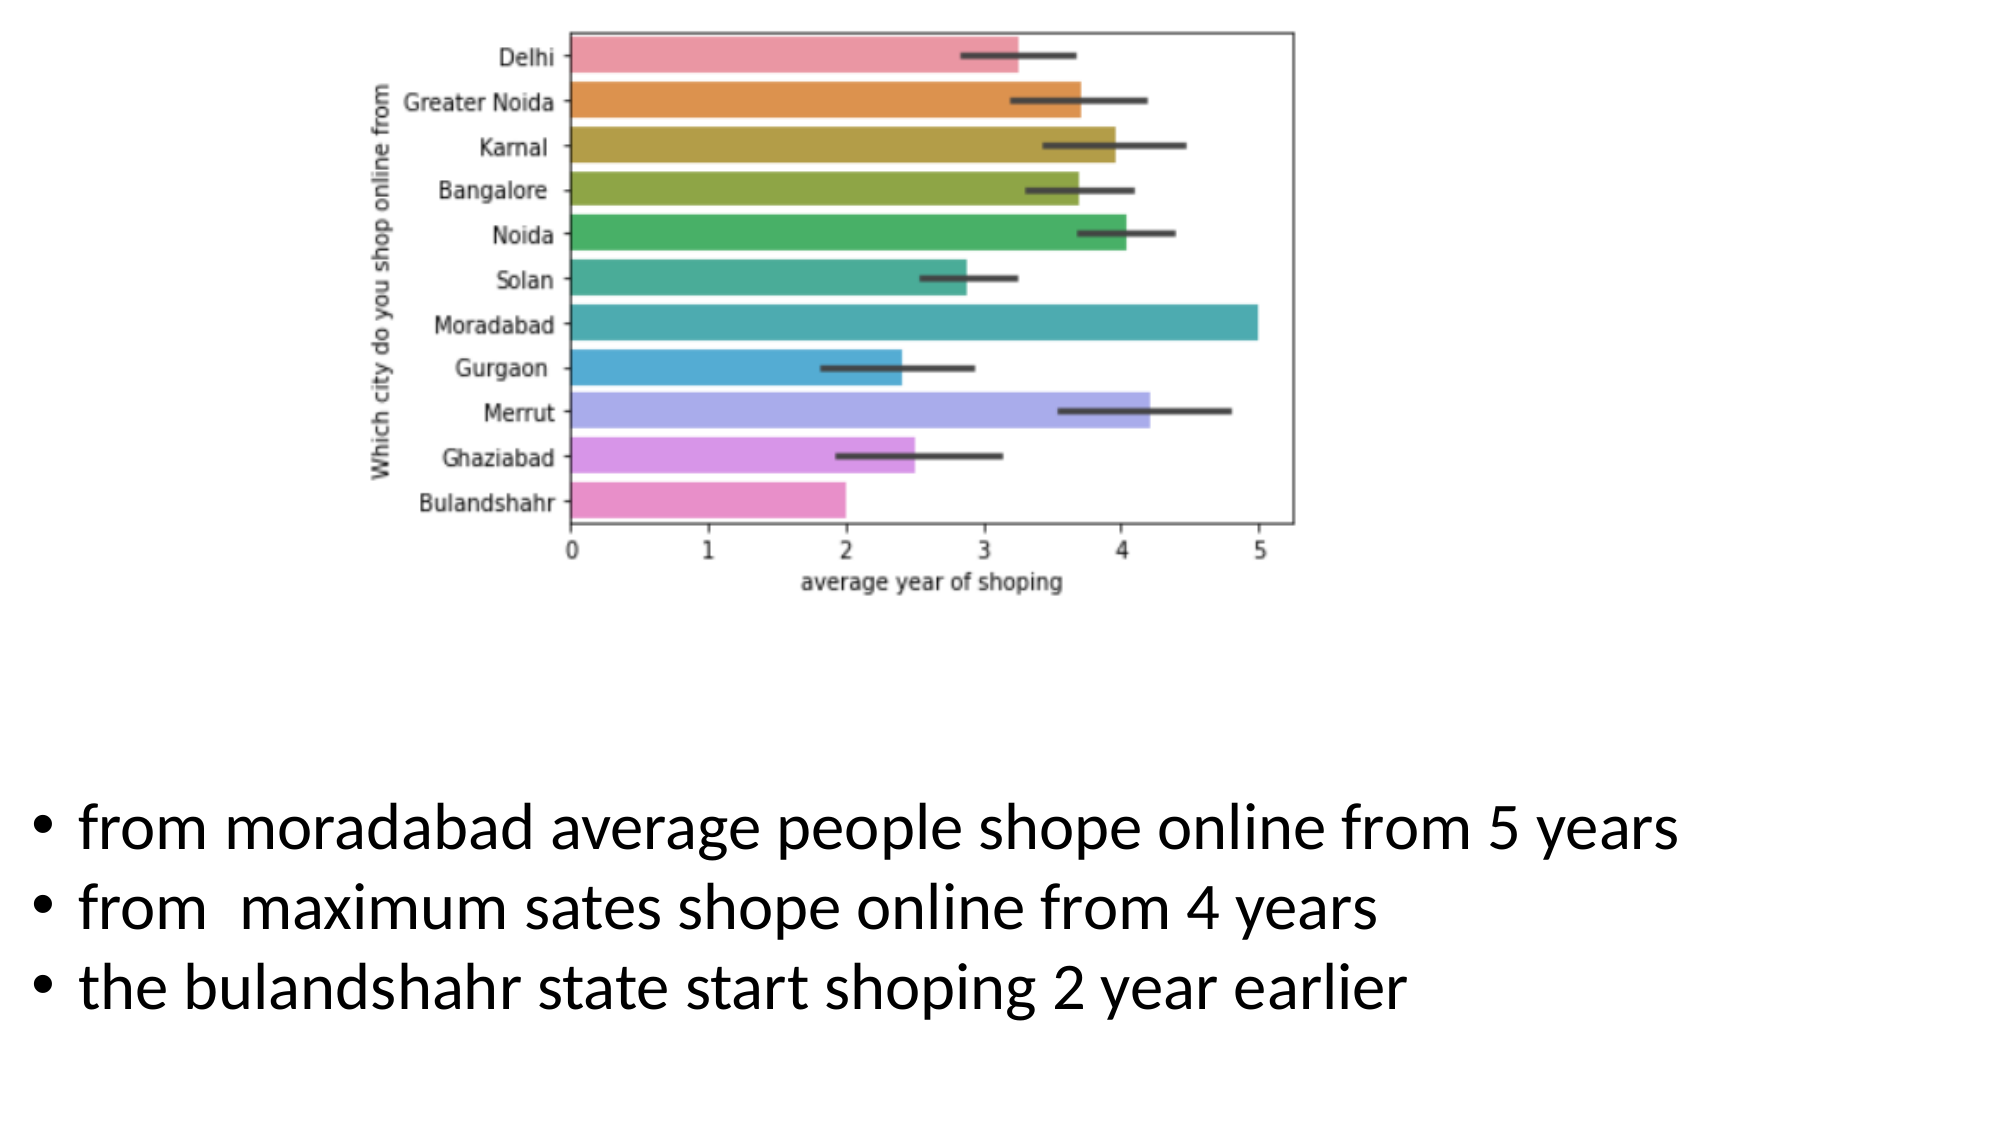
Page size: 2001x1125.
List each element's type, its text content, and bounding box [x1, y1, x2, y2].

picture [349, 13, 1319, 621]
text_box from moradabad average people shope online from 5 years from maximum sates shope online from 4 years the bulandshahr state start shoping 2 year earlier [16, 775, 1944, 1031]
